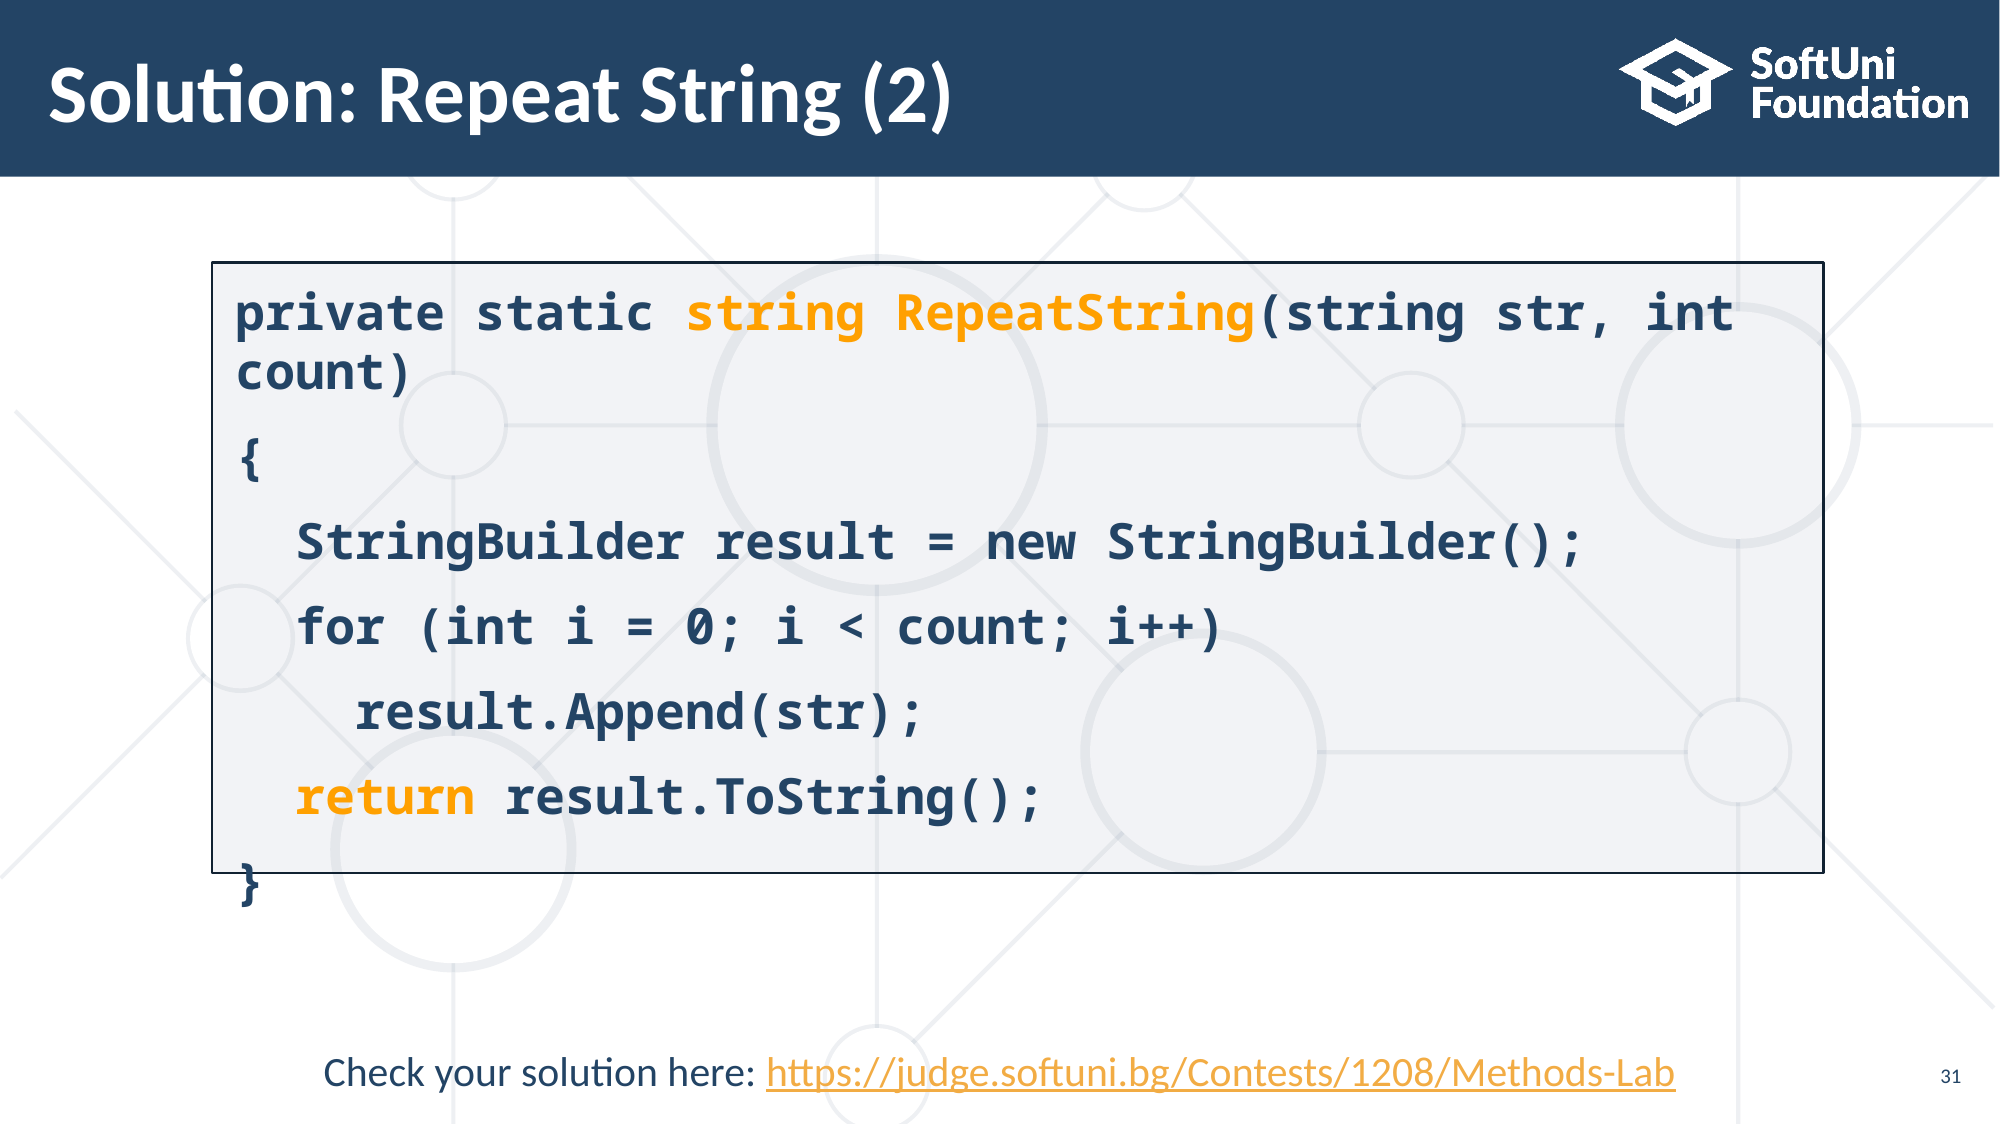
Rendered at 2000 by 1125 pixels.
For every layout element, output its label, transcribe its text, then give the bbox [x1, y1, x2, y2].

picture [1618, 38, 1968, 126]
title Solution: Repeat String (2) [31, 16, 1591, 162]
text_box Check your solution here: https://judge.softuni.bg/Contests/1208/Methods-Lab [130, 1036, 1869, 1102]
slide_number 31 [1896, 1049, 1968, 1101]
list private static string RepeatString(string str, int count) { StringBuilder result = new StringBuilder(); for (int i = 0; i < count; i++) result.Append(str); return result.ToString(); } [211, 261, 1825, 874]
